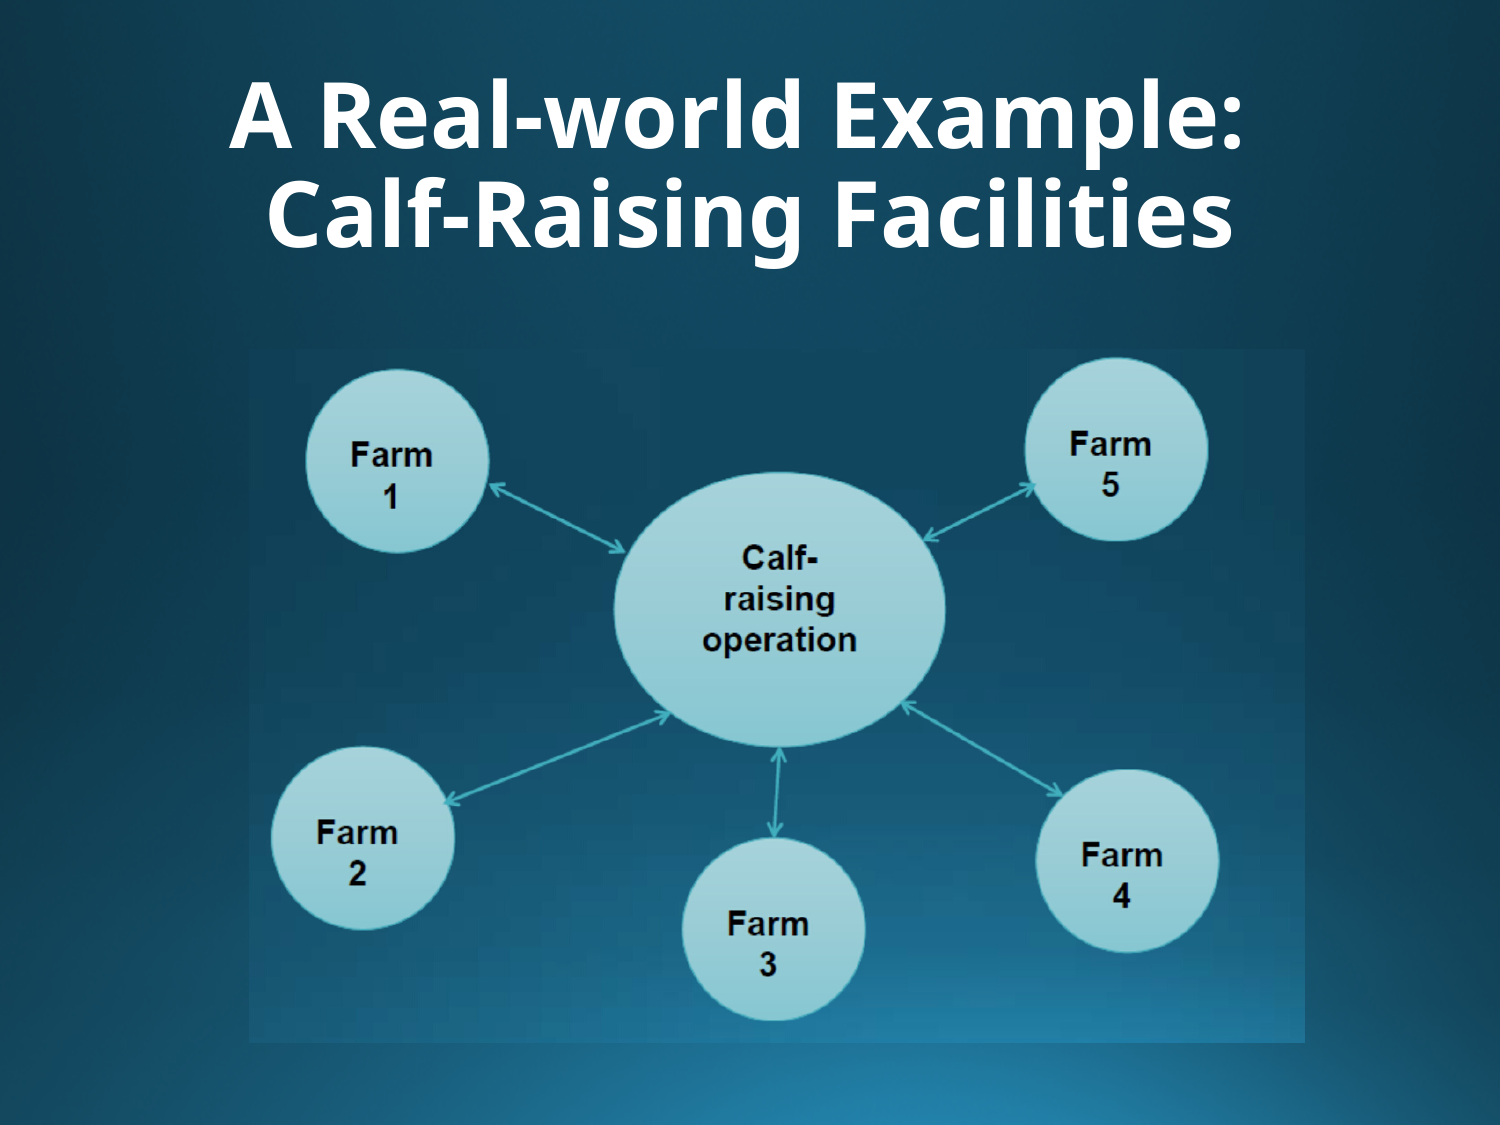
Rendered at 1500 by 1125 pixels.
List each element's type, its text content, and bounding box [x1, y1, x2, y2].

title A Real-world Example: Calf-Raising Facilities [103, 59, 1397, 278]
picture [0, 0, 1500, 1125]
